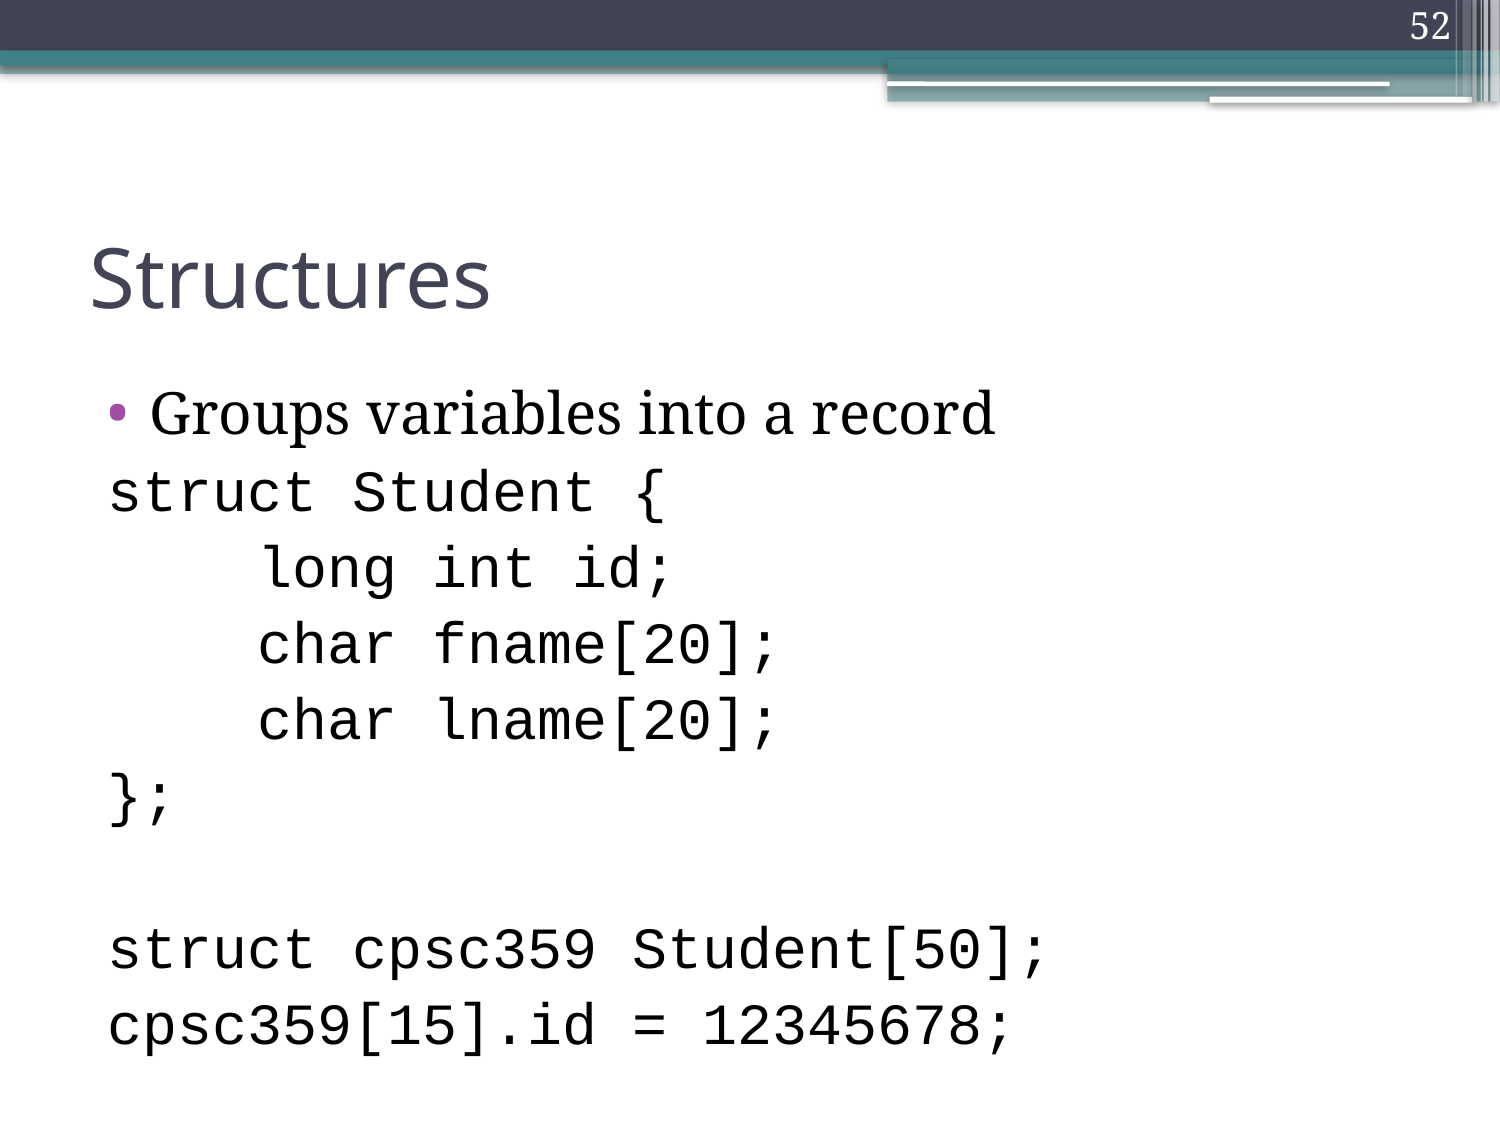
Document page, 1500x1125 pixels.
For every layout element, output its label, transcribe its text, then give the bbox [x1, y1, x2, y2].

slide_number 52 [1341, 0, 1466, 61]
title Structures [75, 187, 1425, 363]
list Groups variables into a record struct Student { long int id; char fname[20]; char lname[20]; }; struct cpsc359 Student[50]; cpsc359[15].id = 12345678; [75, 368, 1425, 1079]
